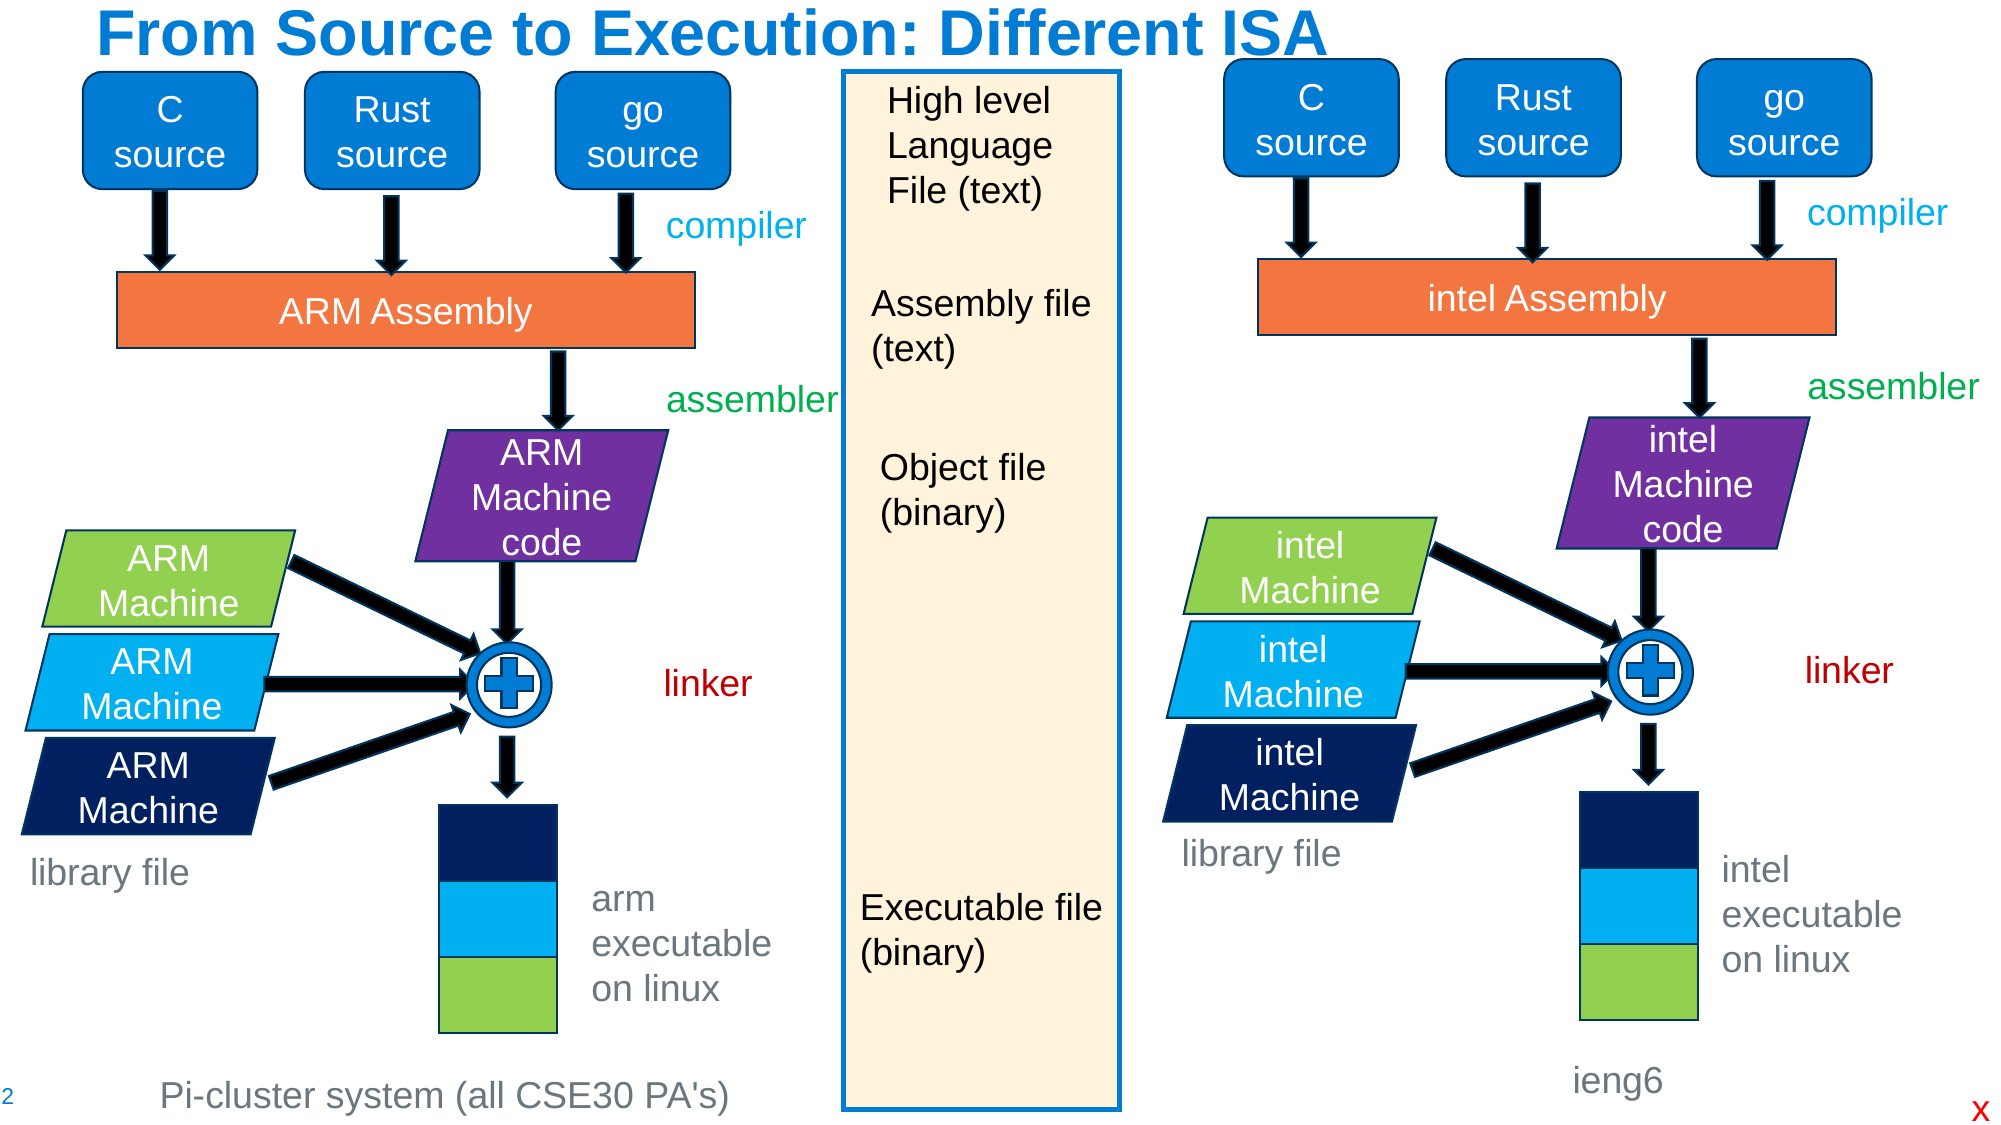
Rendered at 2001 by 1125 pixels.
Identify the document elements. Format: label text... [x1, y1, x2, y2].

text_box [438, 956, 558, 1034]
text_box [1284, 177, 1319, 259]
text_box [1427, 540, 1622, 649]
text_box [374, 195, 409, 277]
text_box [484, 657, 534, 709]
text_box [1606, 628, 1695, 716]
text_box [1631, 547, 1666, 629]
text_box [1579, 867, 1699, 943]
text_box intel Machine code [1555, 416, 1811, 550]
text_box [541, 350, 576, 432]
text_box Pi-cluster system (all CSE30 PA's) [144, 1063, 746, 1124]
text_box [1579, 943, 1699, 1021]
text_box [490, 735, 525, 799]
text_box Assembly file (text) [856, 271, 1107, 377]
text_box library file [15, 840, 323, 901]
text_box ARM Machine [40, 529, 297, 628]
text_box [1631, 722, 1666, 786]
text_box C source [81, 70, 259, 191]
text_box ARM Assembly [116, 271, 696, 349]
text_box [267, 703, 472, 791]
text_box intel Assembly [1257, 258, 1837, 336]
text_box assembler [1792, 354, 1995, 415]
text_box go source [554, 70, 732, 191]
text_box linker [1790, 638, 1910, 699]
text_box library file [1166, 821, 1429, 882]
text_box ARM Machine code [414, 429, 670, 563]
text_box Rust source [303, 70, 481, 191]
text_box arm executable on linux [576, 866, 835, 1017]
text_box [286, 553, 481, 662]
text_box ARM Machine [20, 736, 277, 836]
text_box [438, 804, 558, 880]
text_box linker [648, 651, 768, 711]
text_box x [1956, 1076, 2000, 1125]
text_box [1408, 690, 1613, 779]
text_box intel Machine [1161, 724, 1418, 823]
text_box [465, 641, 553, 729]
text_box [1579, 791, 1699, 867]
text_box [142, 189, 177, 272]
text_box [1515, 182, 1550, 264]
text_box compiler [1792, 180, 1964, 241]
text_box Executable file (binary) [845, 875, 1118, 981]
text_box intel executable on linux [1706, 837, 1965, 987]
text_box intel Machine [1182, 516, 1438, 615]
text_box C source [1223, 58, 1400, 178]
text_box ARM Machine [24, 633, 280, 732]
text_box compiler [651, 193, 822, 253]
text_box [1626, 644, 1675, 697]
text_box [263, 667, 466, 702]
text_box assembler [651, 367, 854, 428]
text_box go source [1695, 58, 1873, 178]
text_box [1404, 654, 1608, 689]
text_box [1682, 337, 1717, 420]
text_box Object file (binary) [865, 435, 1062, 541]
text_box [490, 559, 525, 641]
text_box [842, 78, 1121, 1110]
text_box Rust source [1445, 58, 1622, 178]
text_box High level Language File (text) [872, 69, 1073, 219]
text_box intel Machine [1165, 620, 1422, 719]
title From Source to Execution: Different ISA [81, 13, 1807, 78]
text_box [438, 880, 558, 956]
text_box ieng6 [1557, 1048, 1679, 1109]
text_box [608, 192, 643, 275]
text_box [1750, 179, 1785, 262]
